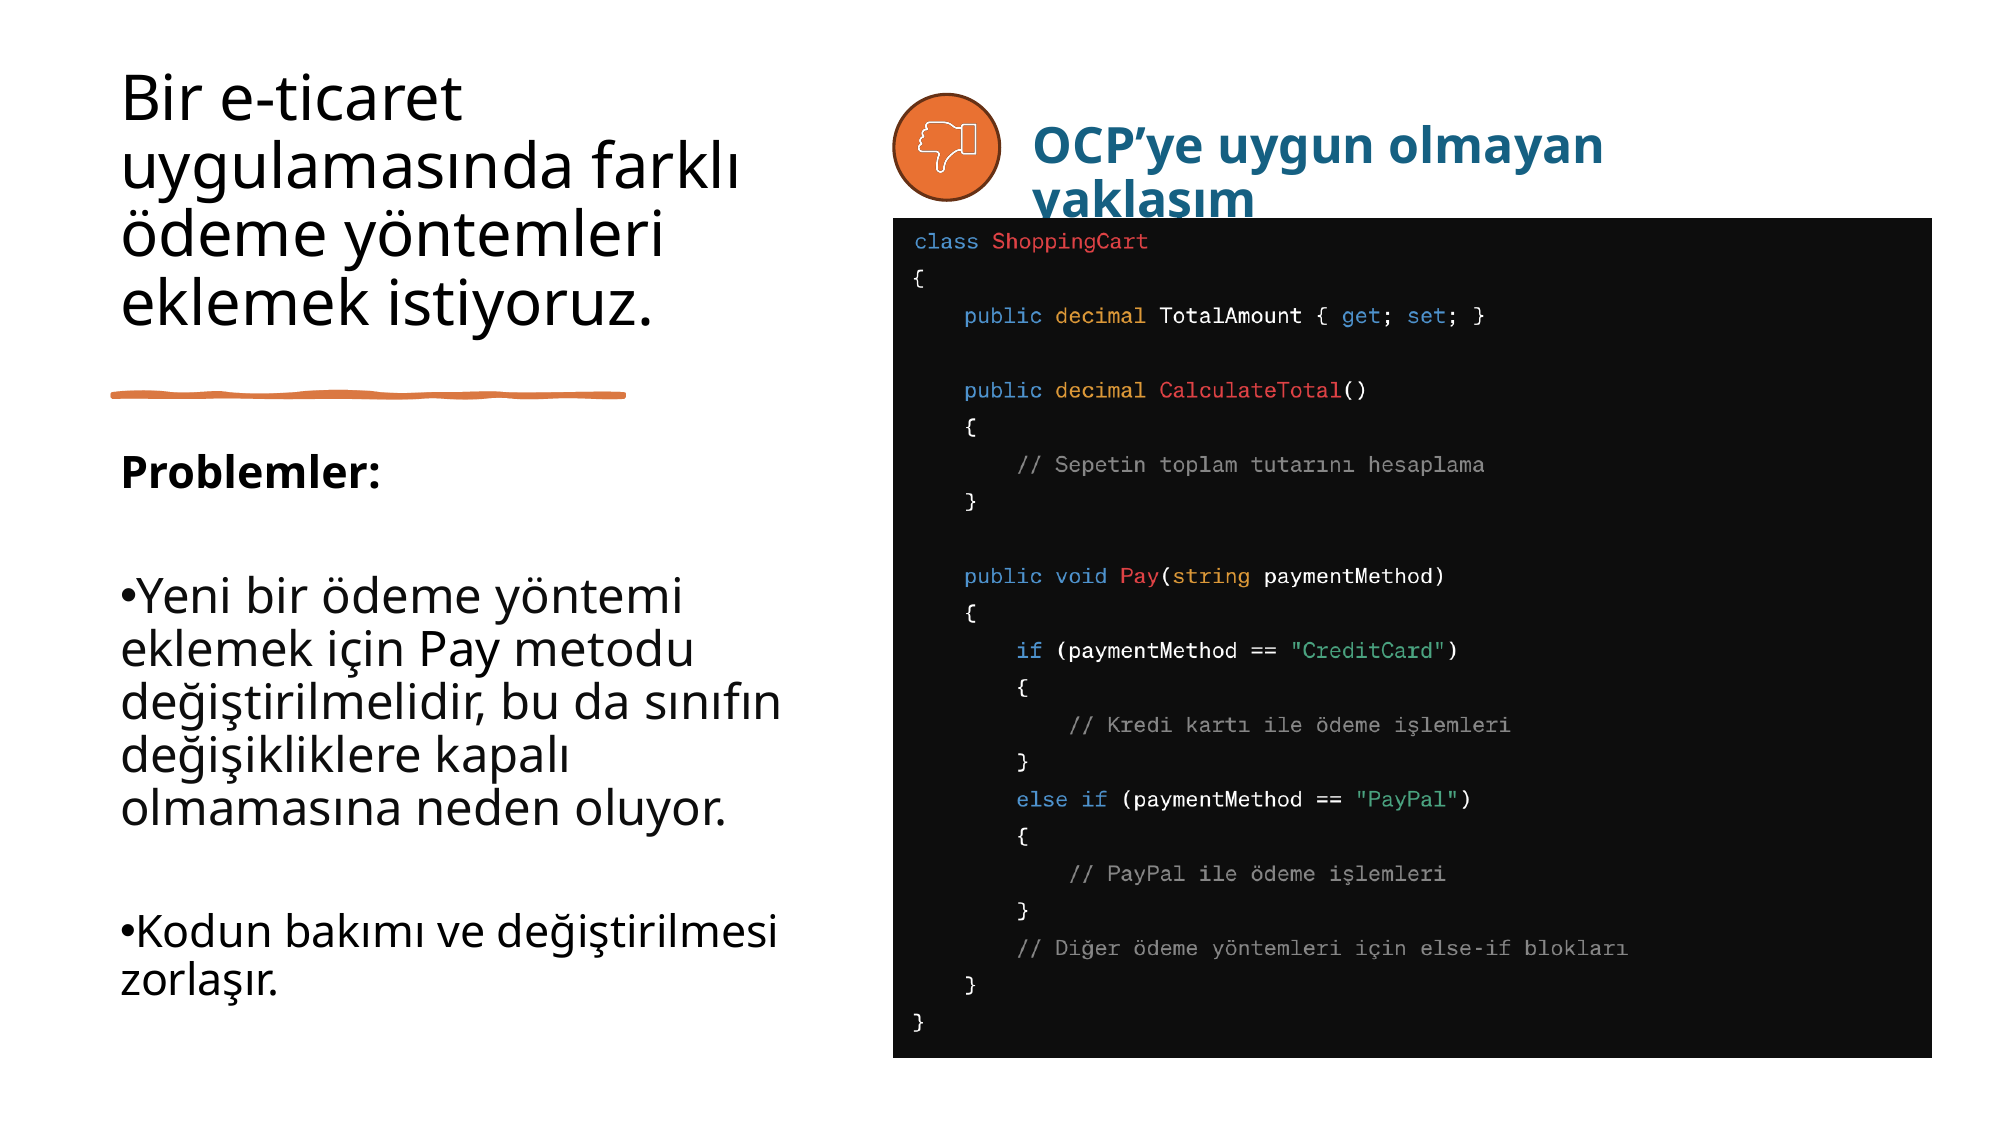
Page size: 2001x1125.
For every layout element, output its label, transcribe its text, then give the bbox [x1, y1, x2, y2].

text_box OCP’ye uygun olmayan yaklaşım [1017, 112, 1817, 217]
text_box Problemler: Yeni bir ödeme yöntemi eklemek için Pay metodu değiştirilmelidir, bu da sınıfın değişikliklere kapalı olmamasına neden oluyor. Kodun bakımı ve değiştirilmesi zorlaşır. [104, 442, 821, 1016]
title Bir e-ticaret uygulamasında farklı ödeme yöntemleri eklemek istiyoruz. [105, 53, 802, 347]
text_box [893, 93, 1001, 201]
picture [104, 372, 637, 417]
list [893, 217, 1932, 1059]
